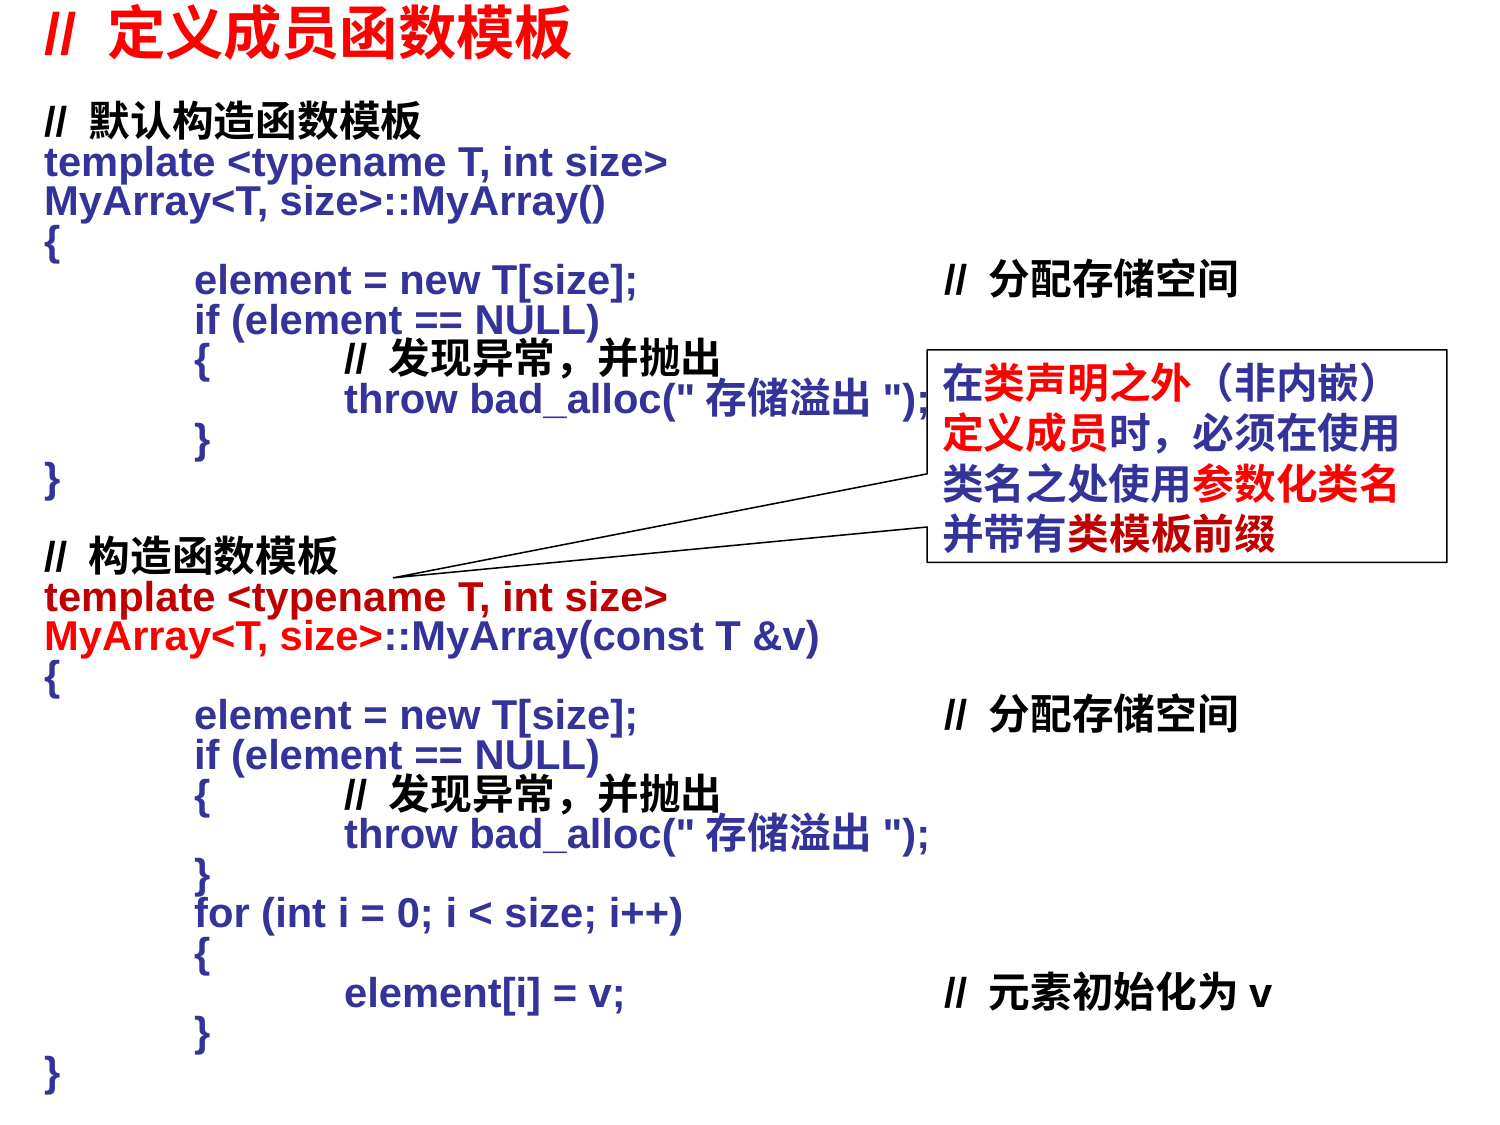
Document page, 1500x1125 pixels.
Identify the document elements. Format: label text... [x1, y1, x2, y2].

text_box // 定义成员函数模板 // 默认构造函数模板 template <typename T, int size> MyArray<T, size>::MyArray() { element = new T[size]; // 分配存储空间 if (element == NULL) { // 发现异常，并抛出 throw bad_alloc("存储溢出"); } } // 构造函数模板 template <typename T, int size> MyArray<T, size>::MyArray(const T &v) { element = new T[size]; // 分配存储空间 if (element == NULL) { // 发现异常，并抛出 throw bad_alloc("存储溢出"); } for (int i = 0; i < size; i++) { element[i] = v; // 元素初始化为v } } [29, 18, 1471, 1102]
text_box 在类声明之外（非内嵌）定义成员时，必须在使用类名之处使用参数化类名并带有类模板前缀 [393, 349, 1447, 578]
